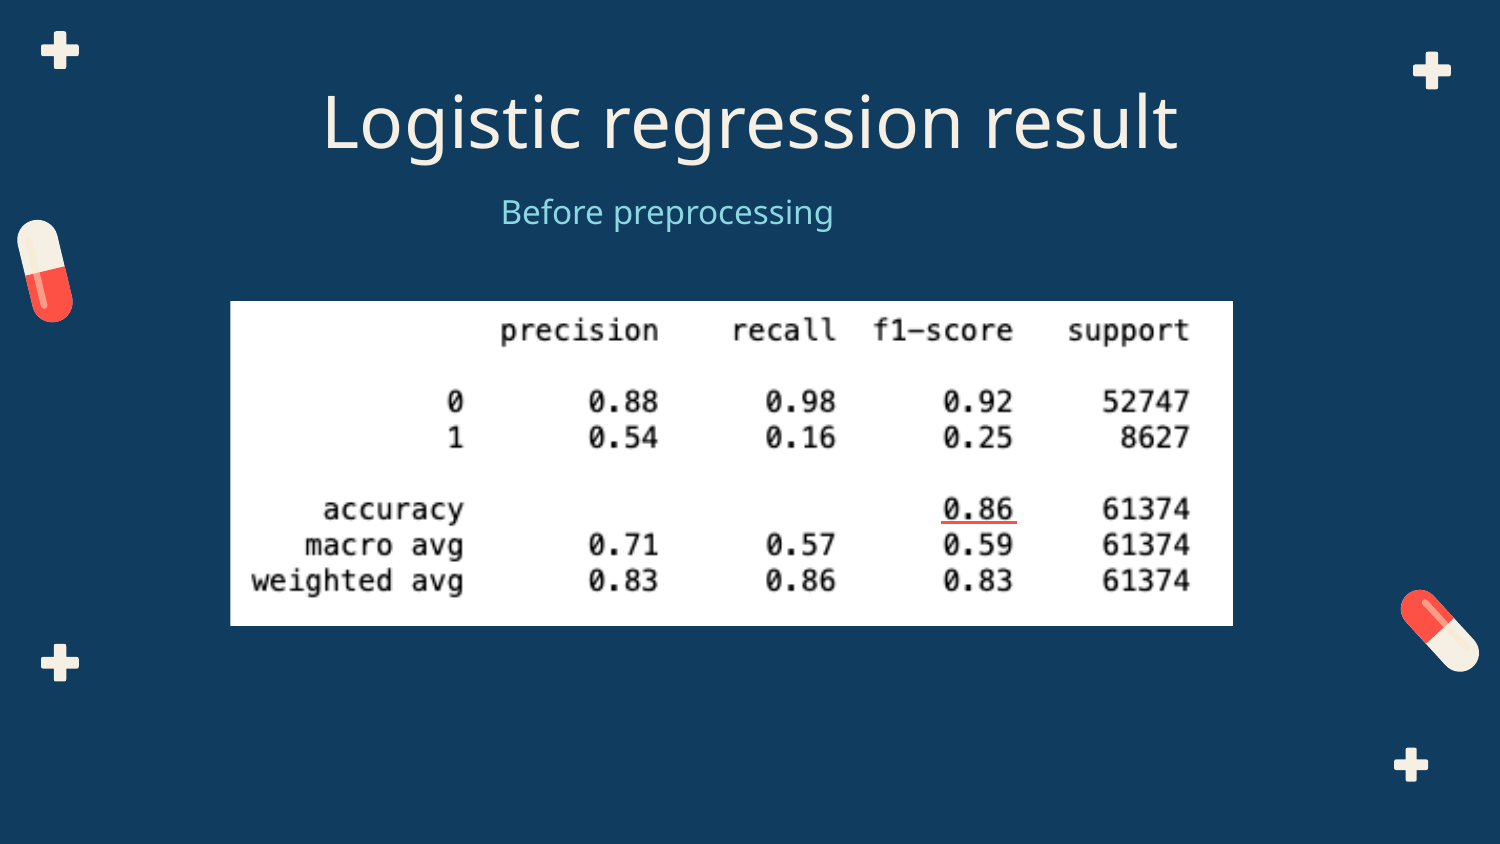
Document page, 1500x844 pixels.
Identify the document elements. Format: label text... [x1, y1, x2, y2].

title Logistic regression result [116, 60, 1384, 155]
text_box Before preprocessing [485, 176, 978, 246]
picture [230, 300, 1234, 626]
